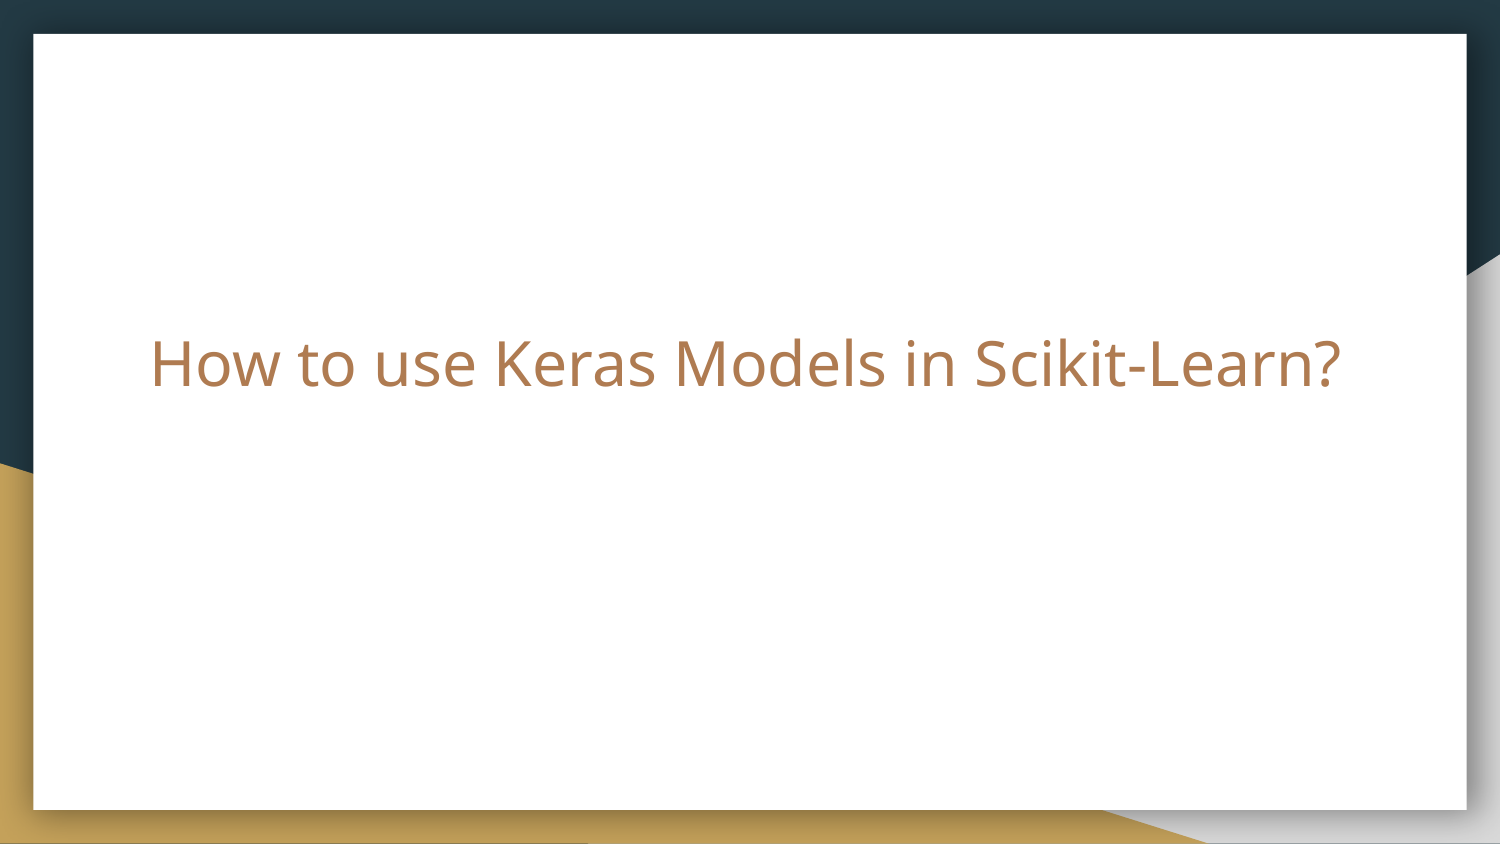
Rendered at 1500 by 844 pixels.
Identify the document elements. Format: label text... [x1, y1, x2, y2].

title How to use Keras Models in Scikit-Learn? [134, 308, 1366, 466]
